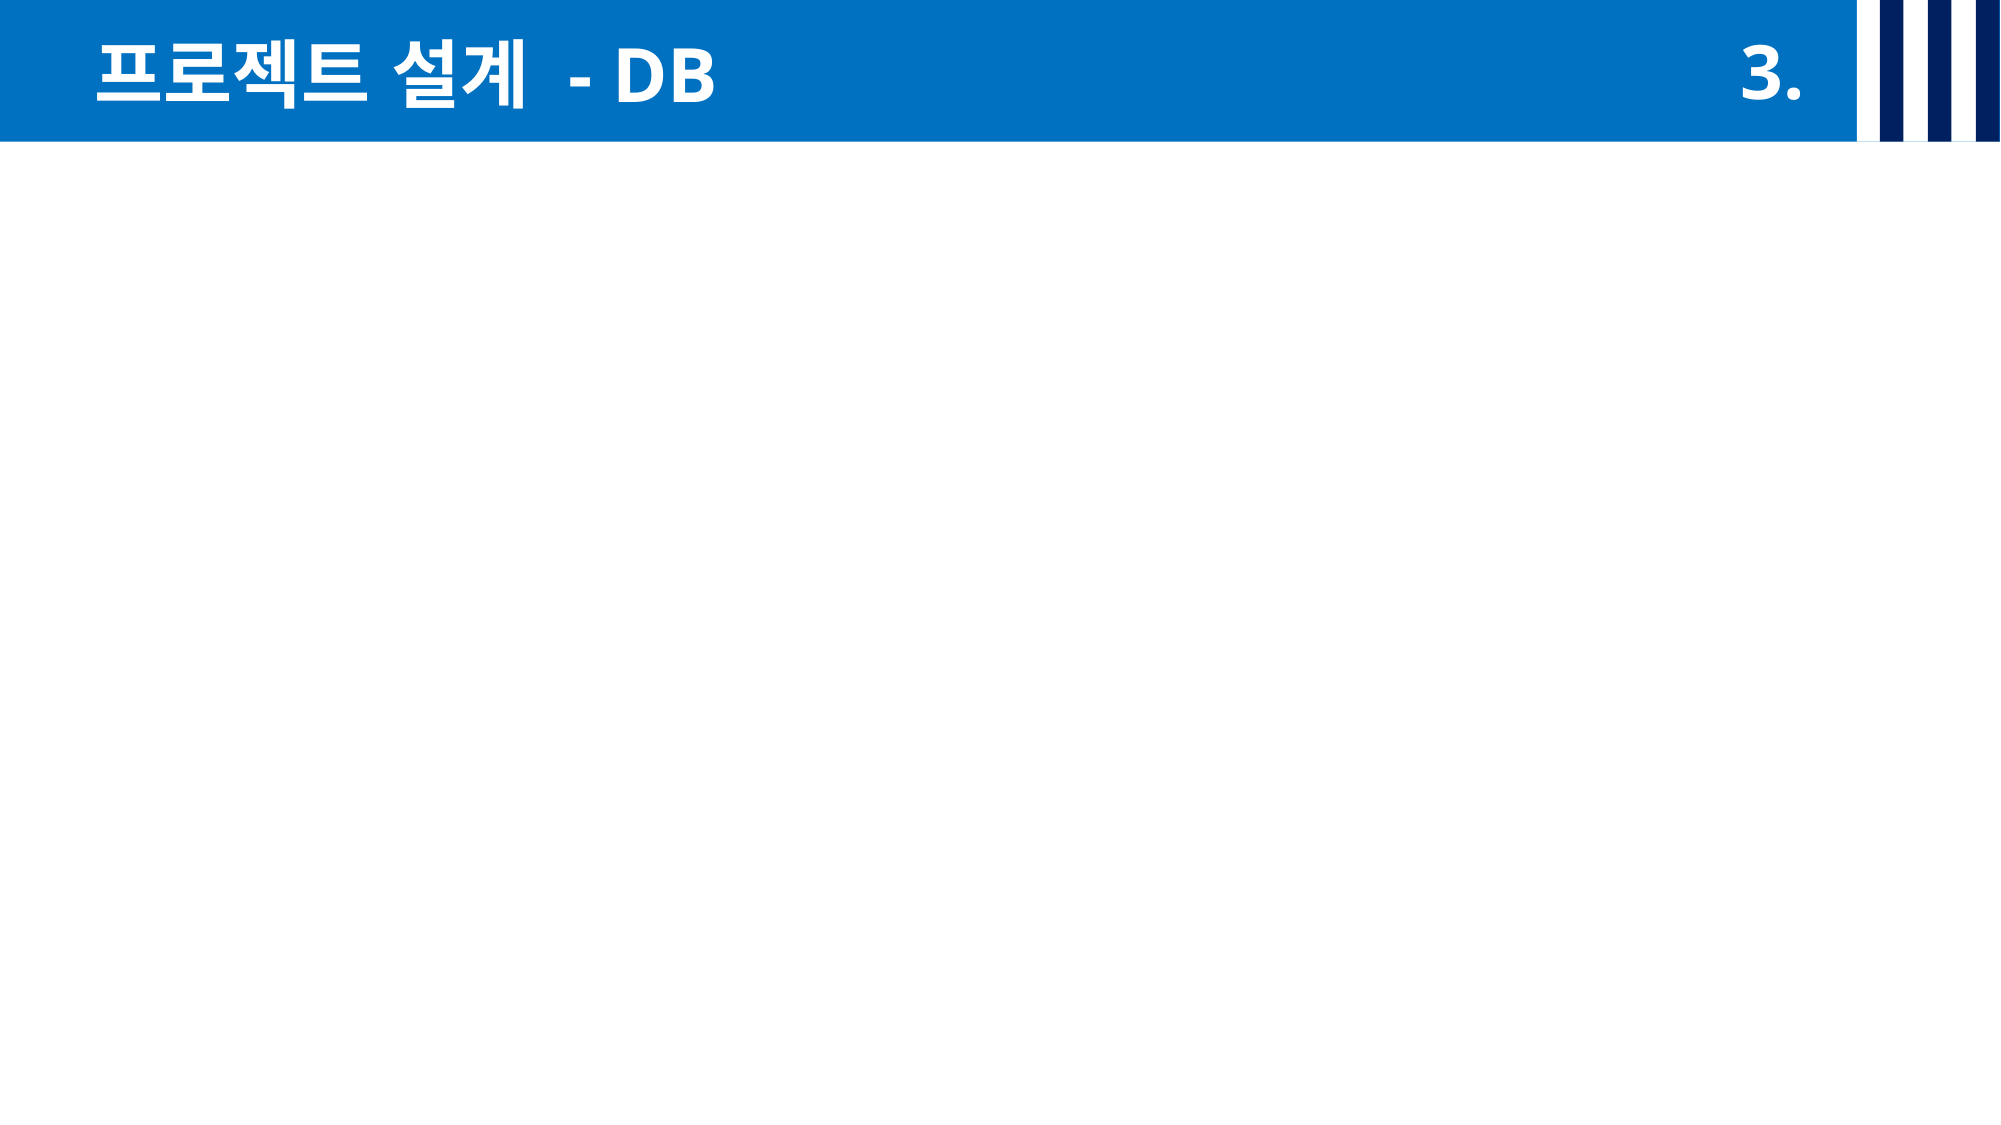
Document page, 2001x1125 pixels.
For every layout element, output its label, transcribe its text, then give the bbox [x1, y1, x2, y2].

text_box \ [1856, 0, 1879, 143]
text_box [1927, 0, 1953, 143]
text_box [0, 0, 1856, 143]
text_box [1879, 0, 1904, 143]
text_box 프로젝트 설계 - DB [35, 20, 778, 126]
text_box \ [1904, 0, 1927, 143]
text_box 3. [1712, 17, 1833, 123]
text_box [1975, 0, 2000, 143]
text_box \ [1953, 0, 1975, 143]
